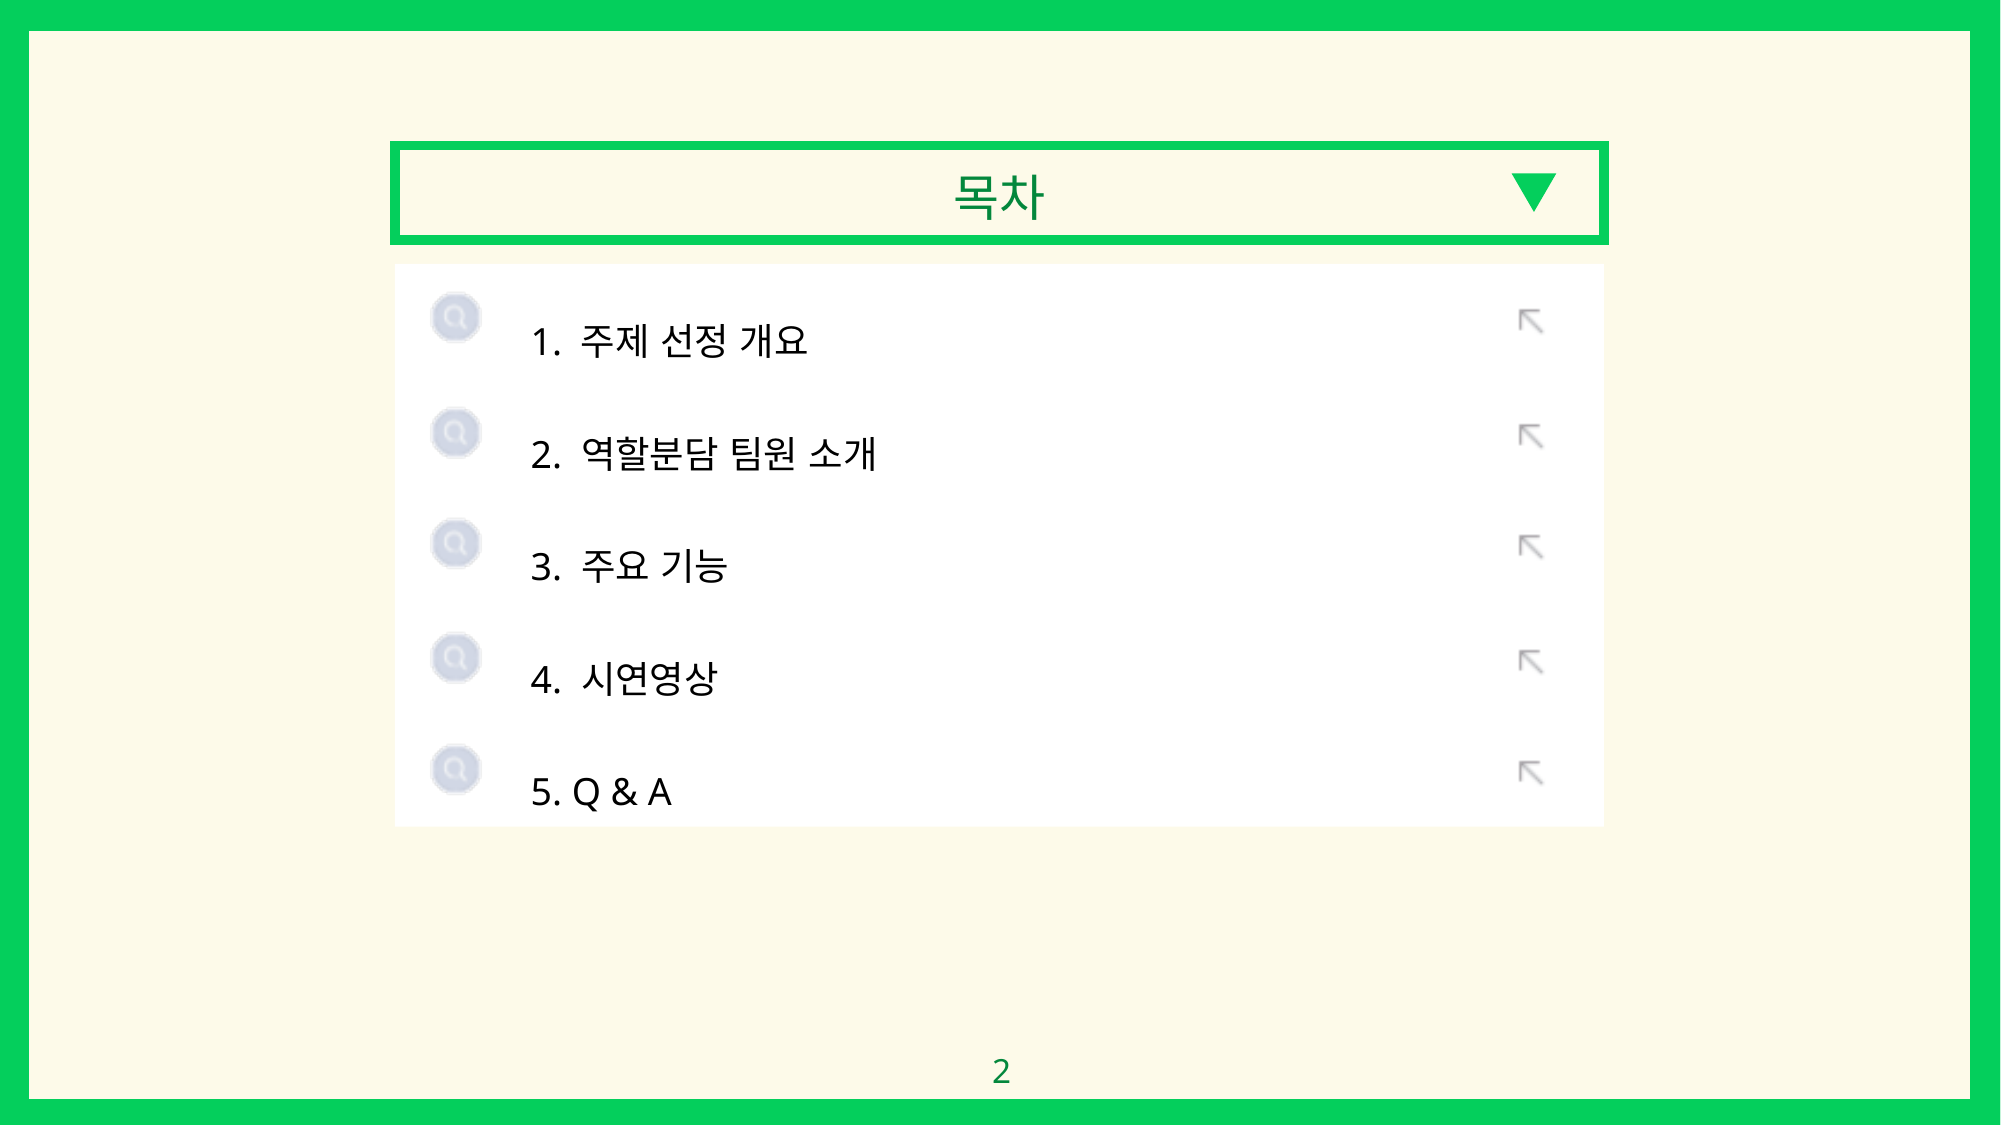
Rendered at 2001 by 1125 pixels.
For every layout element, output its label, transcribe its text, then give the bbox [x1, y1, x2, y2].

text_box 1. 주제 선정 개요 2. 역할분담 팀원 소개 3. 주요 기능 4. 시연영상 5. Q & A [515, 243, 1144, 821]
picture [1510, 754, 1557, 792]
picture [422, 626, 489, 698]
text_box [394, 263, 1605, 828]
picture [1510, 528, 1557, 566]
picture [422, 738, 489, 809]
picture [422, 286, 489, 358]
picture [1510, 417, 1557, 456]
text_box [394, 144, 1605, 241]
picture [1510, 643, 1557, 682]
picture [422, 512, 489, 583]
text_box [1509, 172, 1559, 215]
picture [1510, 303, 1557, 341]
picture [422, 401, 489, 473]
